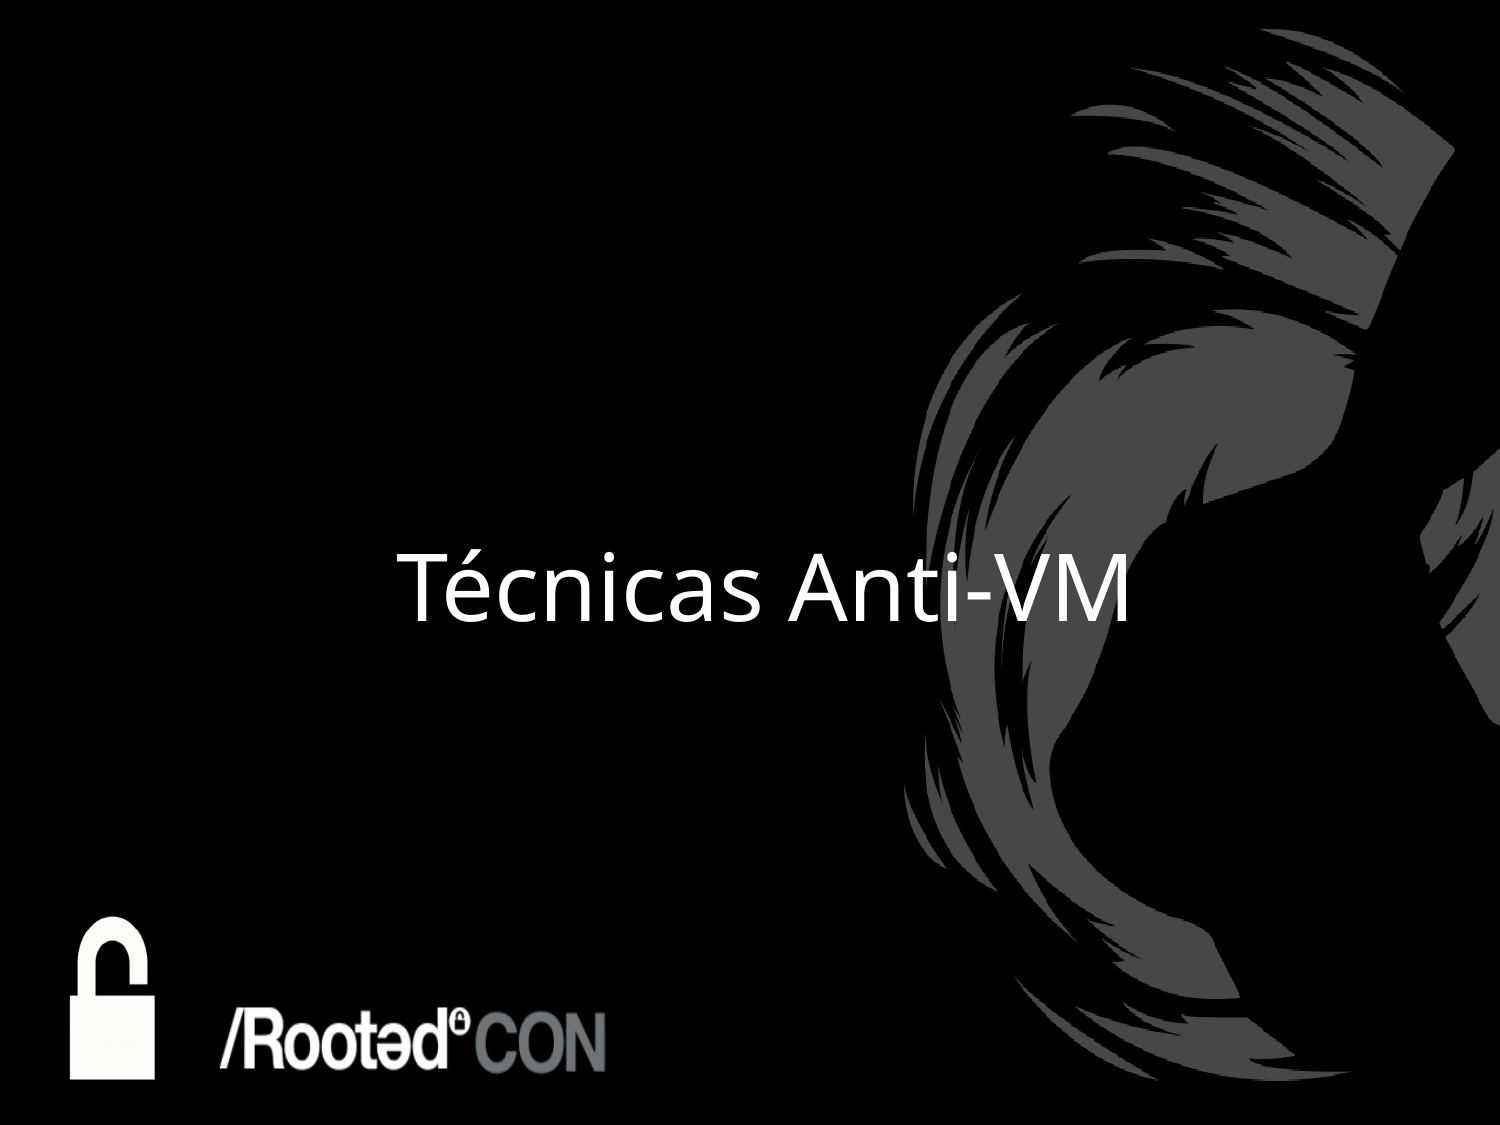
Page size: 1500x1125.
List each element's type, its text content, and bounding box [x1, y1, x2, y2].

picture [860, 0, 1500, 1125]
title Técnicas Anti-VM [282, 475, 1250, 648]
picture [22, 886, 676, 1125]
